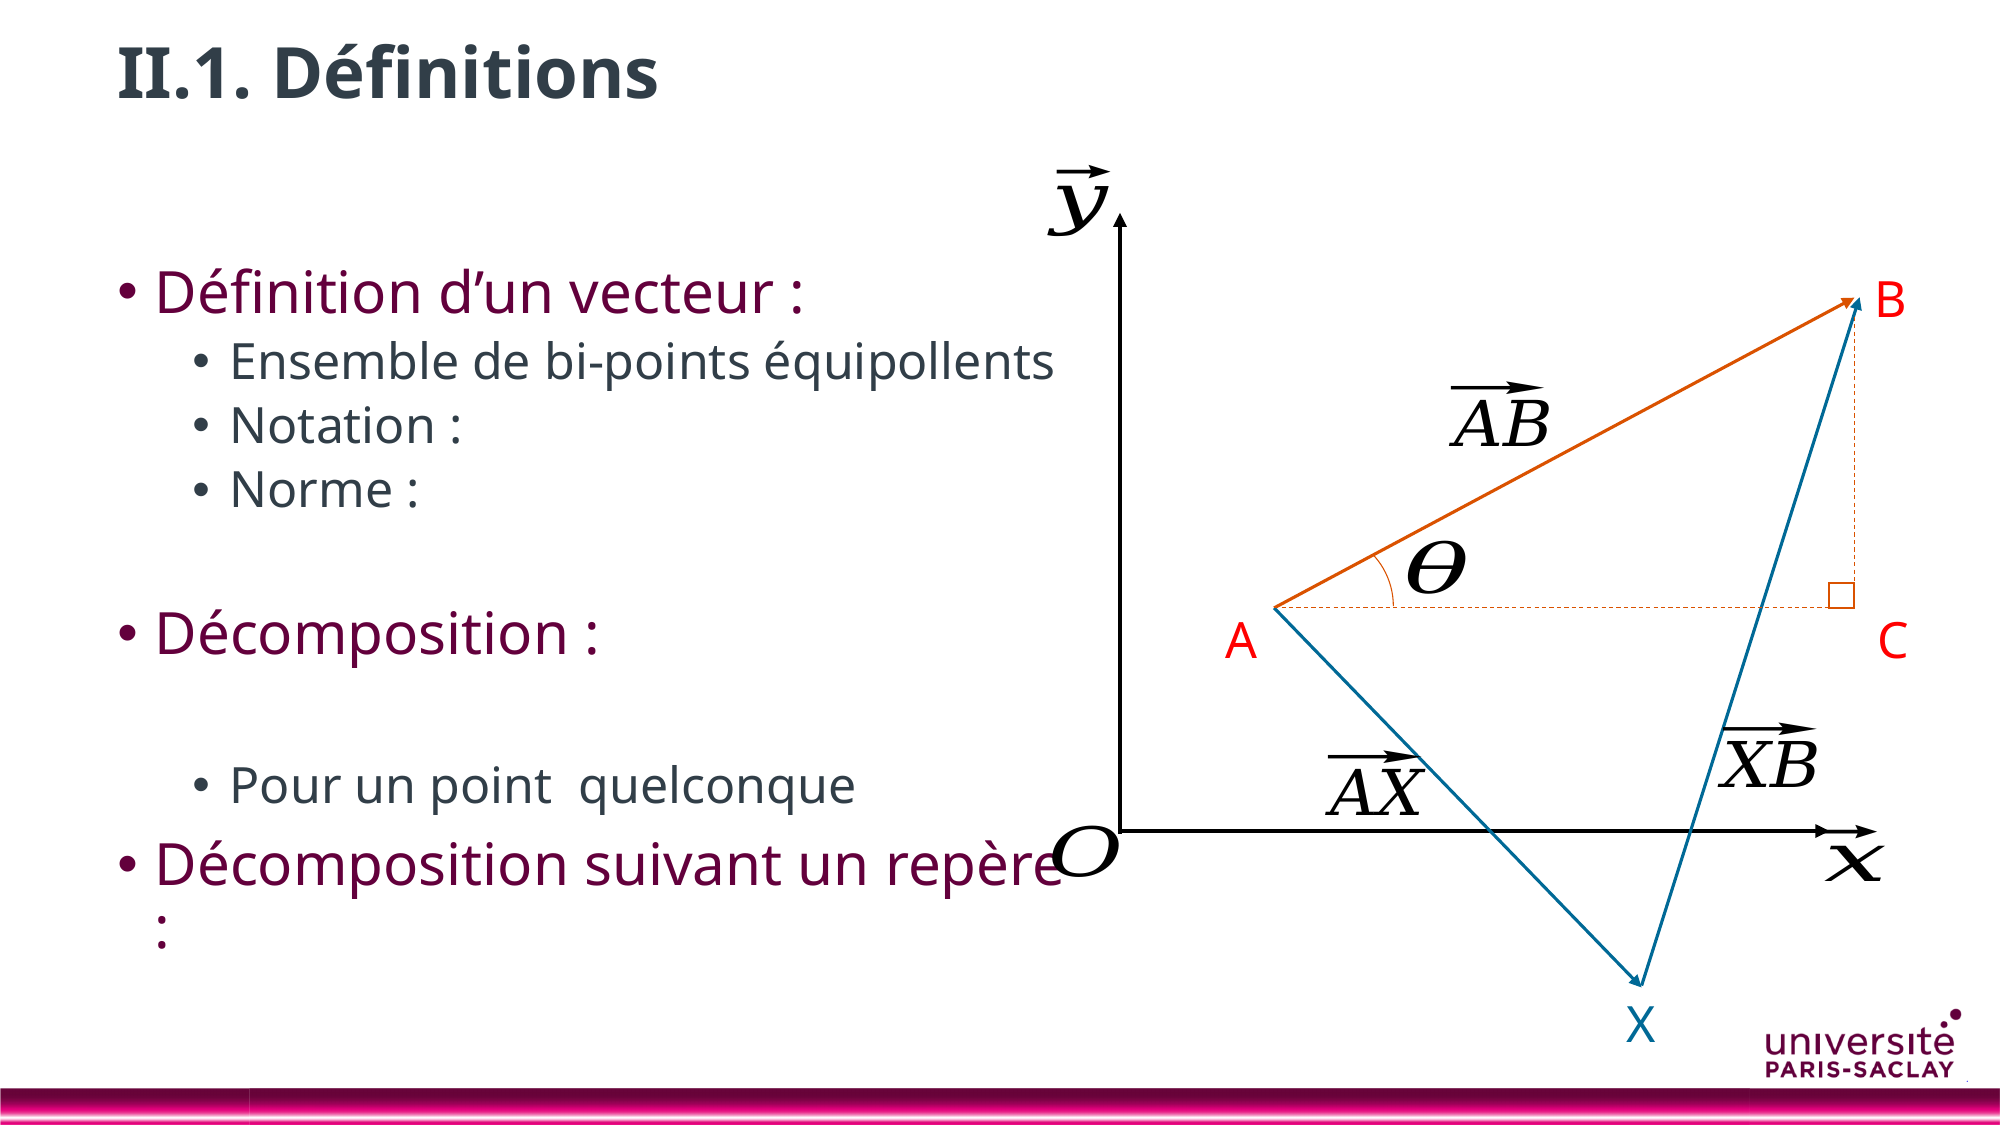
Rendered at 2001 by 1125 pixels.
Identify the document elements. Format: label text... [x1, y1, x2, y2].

picture [1757, 1007, 1968, 1082]
text_box C [1862, 600, 1924, 676]
text_box A [1211, 600, 1273, 676]
title II.1. Définitions [102, 29, 1772, 122]
picture [250, 356, 1749, 1125]
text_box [1274, 297, 1641, 607]
text_box B [1859, 259, 1922, 335]
picture [1750, 1089, 1998, 1124]
picture [2, 1089, 249, 1124]
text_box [1274, 609, 1642, 988]
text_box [1641, 297, 1859, 986]
text_box X [1612, 986, 1672, 1061]
